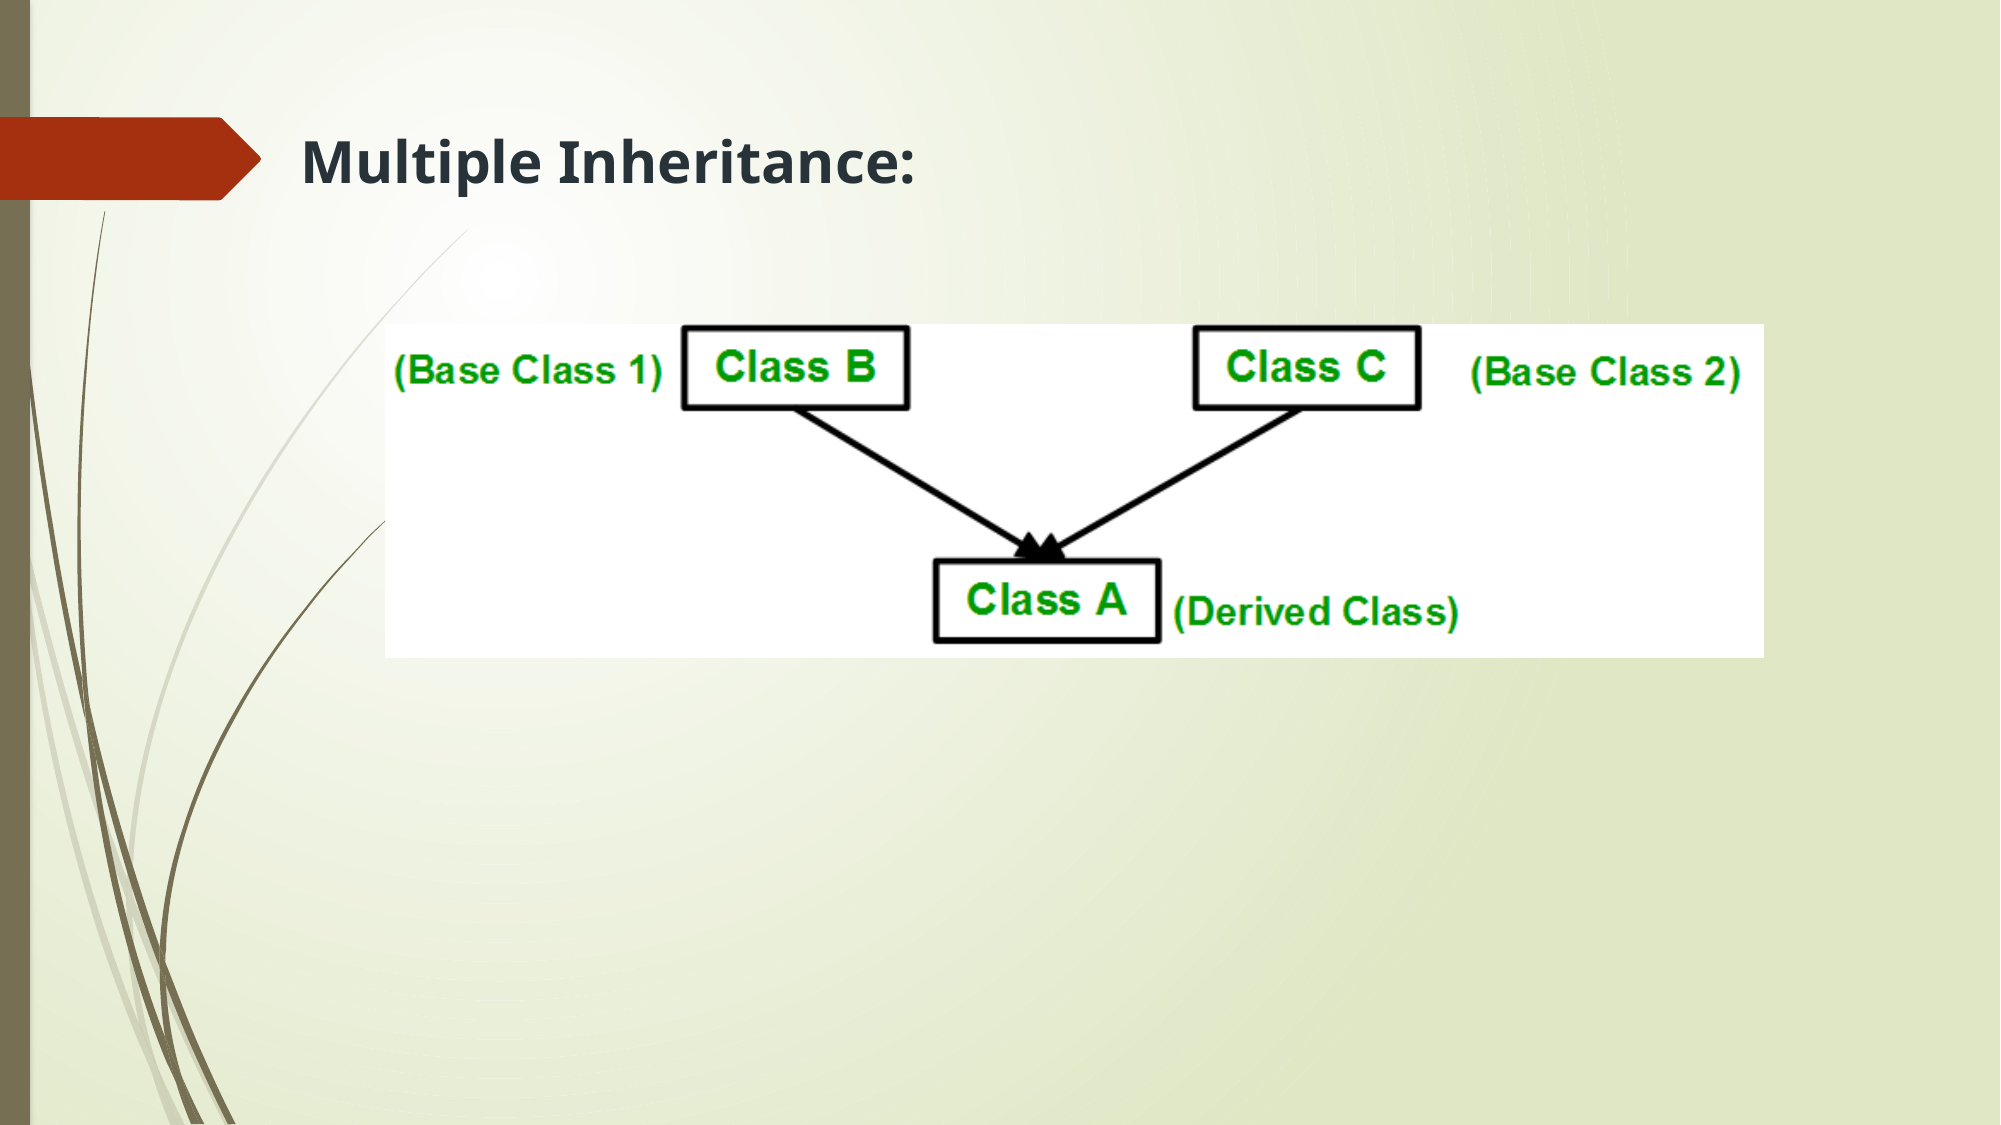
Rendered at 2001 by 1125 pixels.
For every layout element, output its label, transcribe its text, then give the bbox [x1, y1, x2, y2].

picture [385, 324, 1764, 658]
text_box Multiple Inheritance: [285, 117, 1286, 203]
